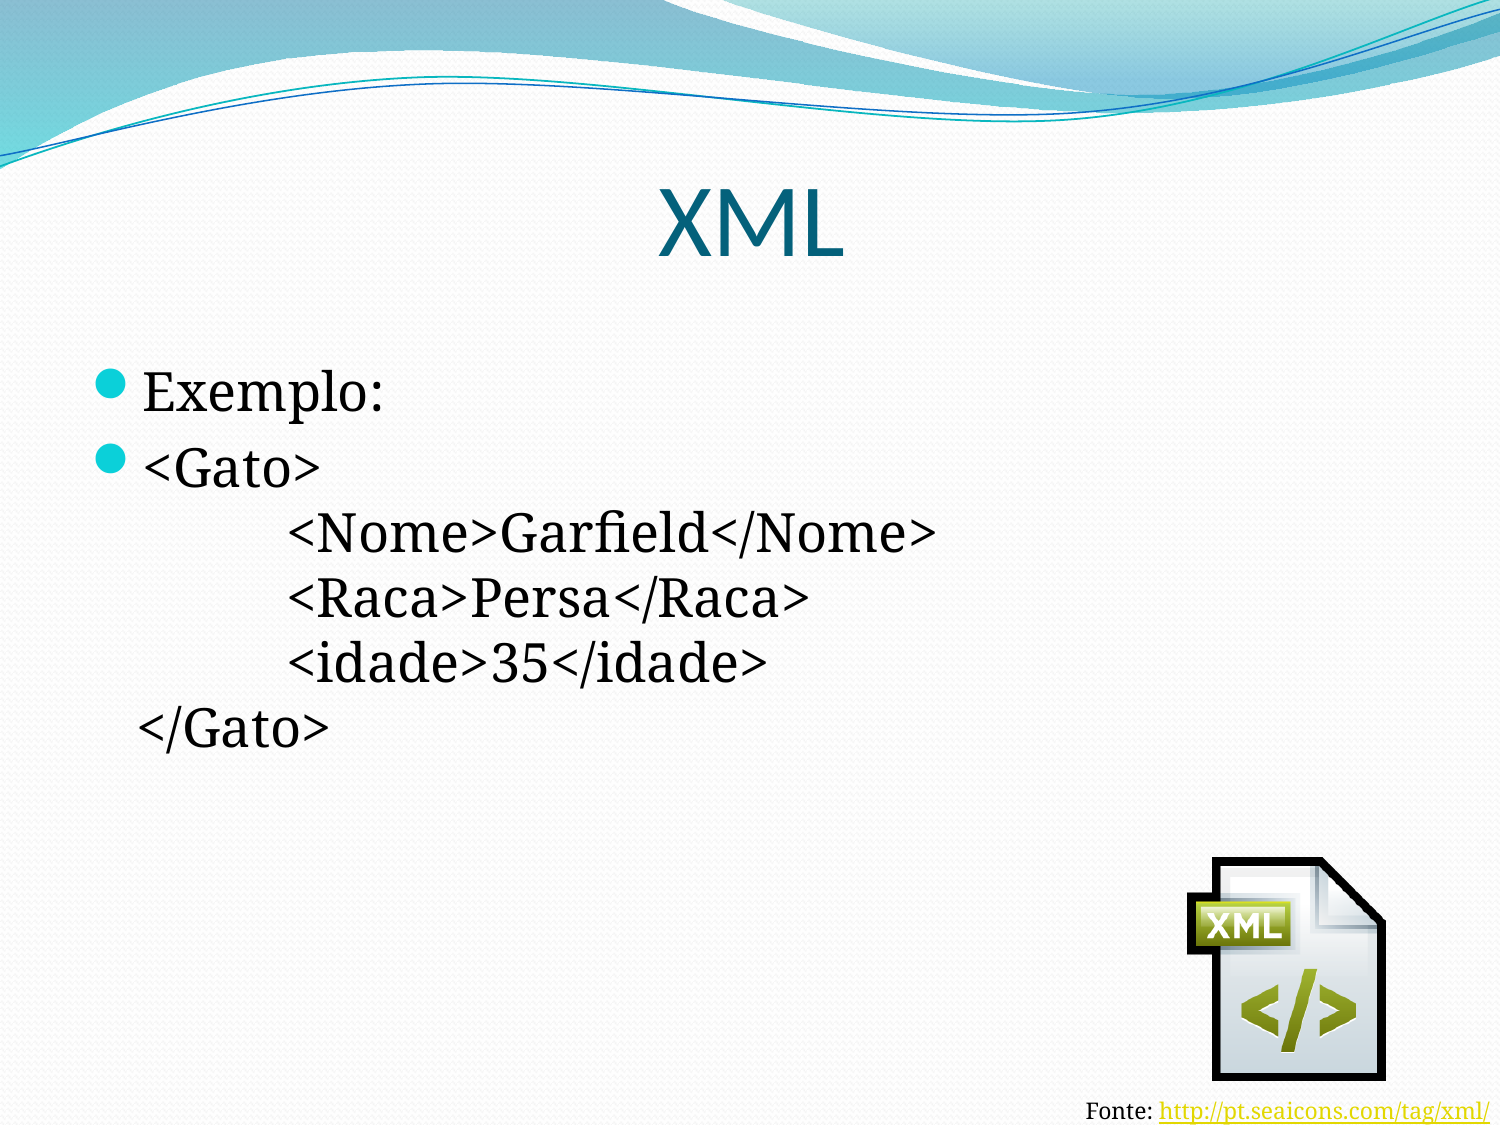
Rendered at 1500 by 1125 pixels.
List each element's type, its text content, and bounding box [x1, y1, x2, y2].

list Exemplo: <Gato> <Nome>Garfield</Nome> <Raca>Persa</Raca> <idade>35</idade> </Gato> [76, 349, 1427, 1070]
picture [1186, 857, 1411, 1081]
text_box Fonte: http://pt.seaicons.com/tag/xml/ [1070, 1089, 1500, 1125]
title XML [76, 90, 1427, 278]
